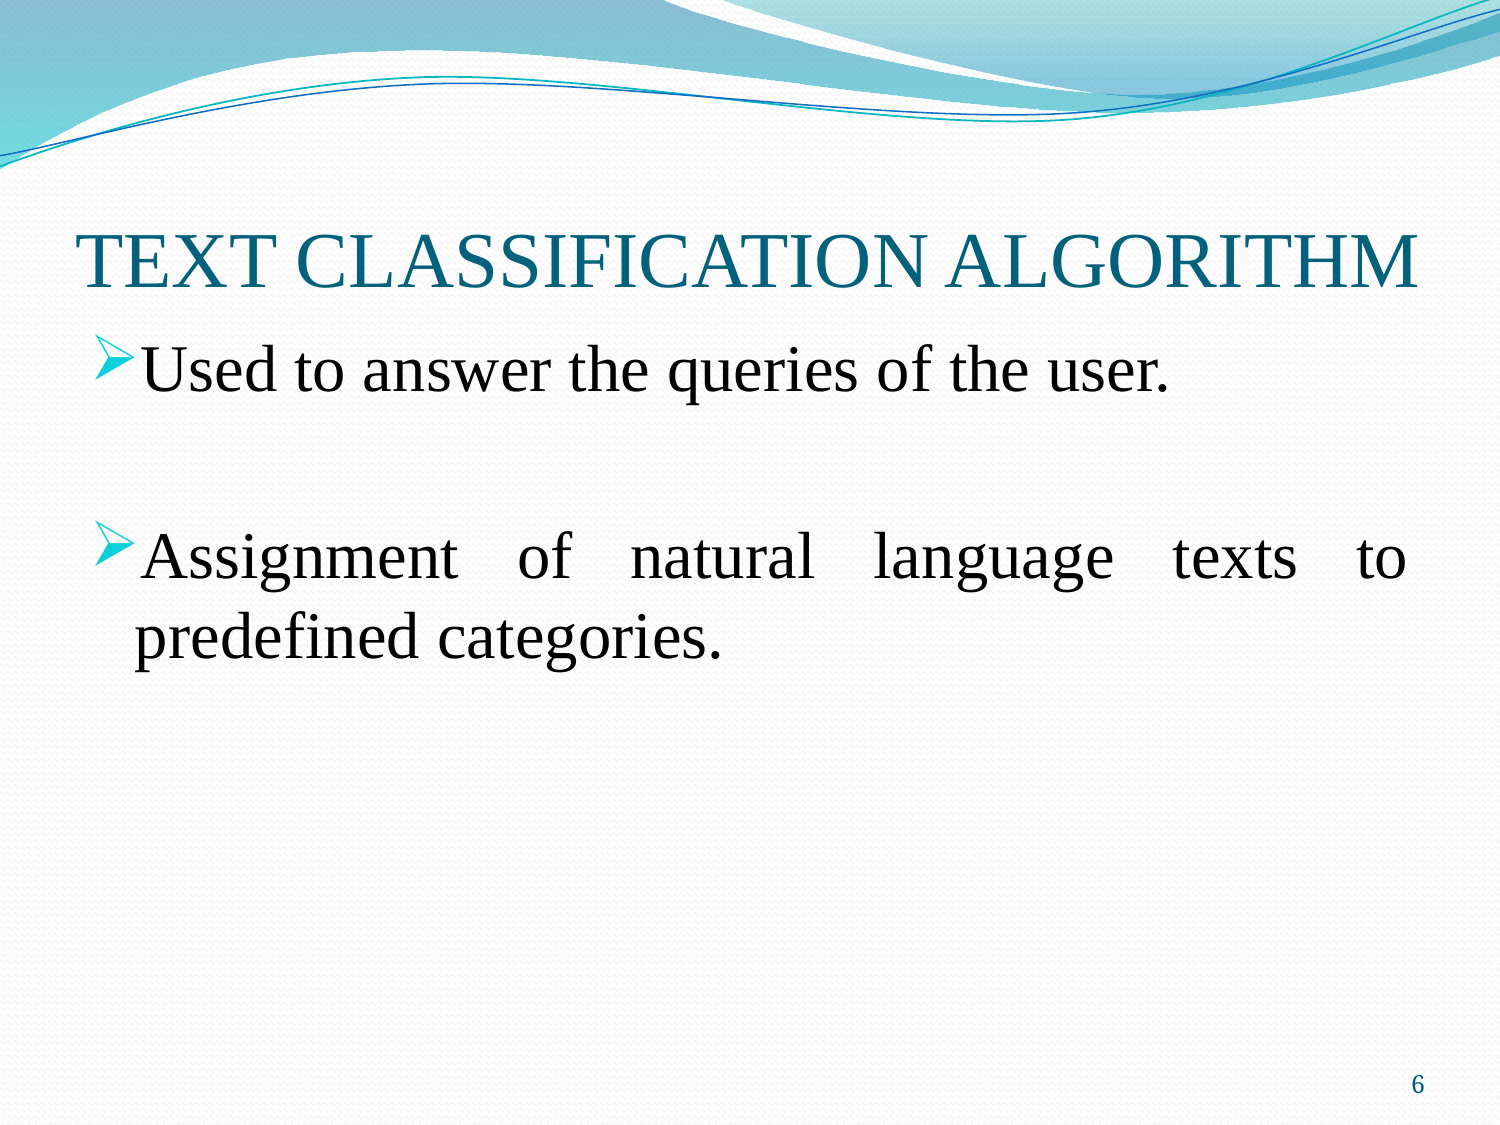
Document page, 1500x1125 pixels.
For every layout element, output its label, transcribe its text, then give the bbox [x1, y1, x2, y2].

title TEXT CLASSIFICATION ALGORITHM [75, 115, 1425, 303]
slide_number 6 [1299, 1042, 1425, 1103]
list Used to answer the queries of the user. Assignment of natural language texts to predefined categories. [75, 317, 1425, 1038]
